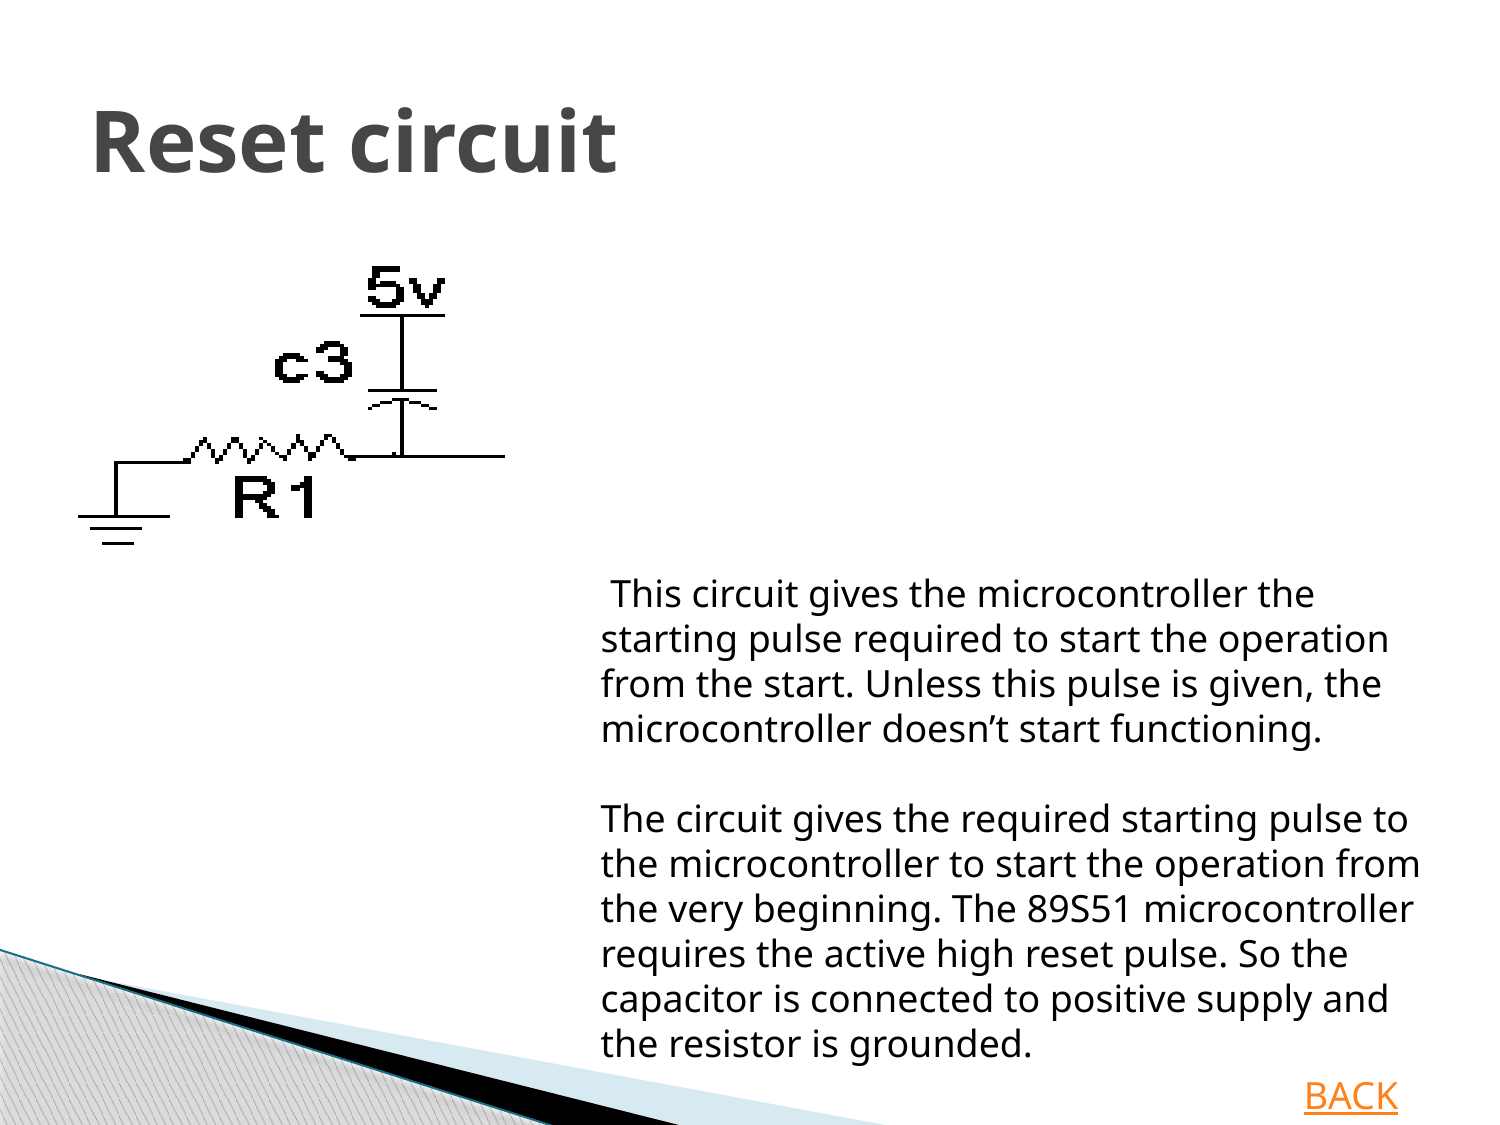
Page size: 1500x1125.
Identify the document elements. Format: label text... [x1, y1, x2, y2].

title Reset circuit [75, 45, 1425, 233]
text_box BACK [1288, 1064, 1500, 1125]
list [70, 245, 522, 555]
text_box This circuit gives the microcontroller the starting pulse required to start the operation from the start. Unless this pulse is given, the microcontroller doesn’t start functioning. The circuit gives the required starting pulse to the microcontroller to start the operation from the very beginning. The 89S51 microcontroller requires the active high reset pulse. So the capacitor is connected to positive supply and the resistor is grounded. [585, 562, 1442, 1118]
